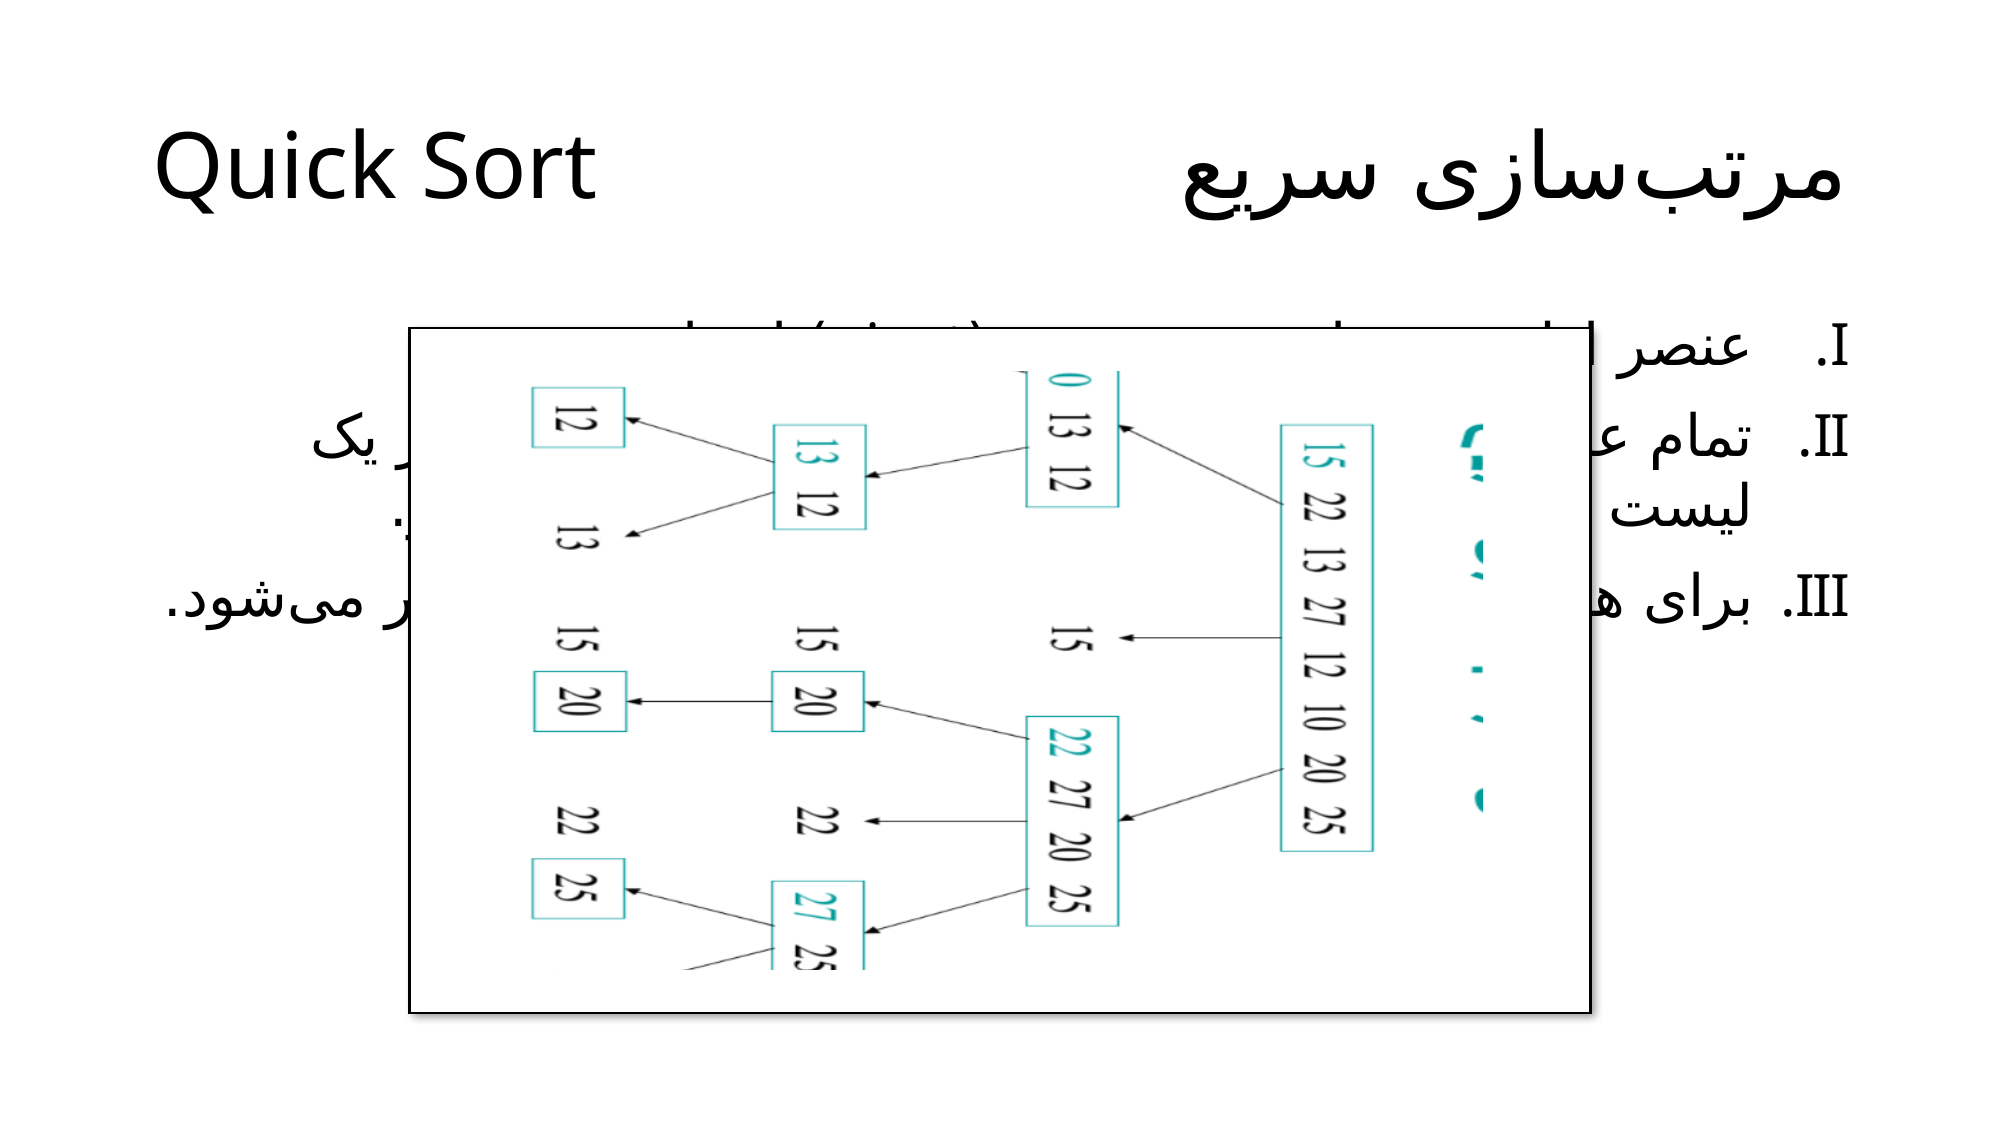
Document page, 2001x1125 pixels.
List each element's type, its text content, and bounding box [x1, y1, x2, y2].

text_box Quick Sort [137, 59, 1863, 278]
list عنصر اول به عنوان عنصر محور(pivot) انتخاب می‌شود. تمام عناصر با محور مقایسه می‌شوند و با عناصر کوچکتر یک لیست تشکیل می‌شود و با عناصر بزرگتر یک لیست دیگر. برای هر یک از لیست‌های بدست آمده عملیات قبلی تکرار می‌شود. [137, 299, 1863, 1014]
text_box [409, 327, 1591, 1014]
